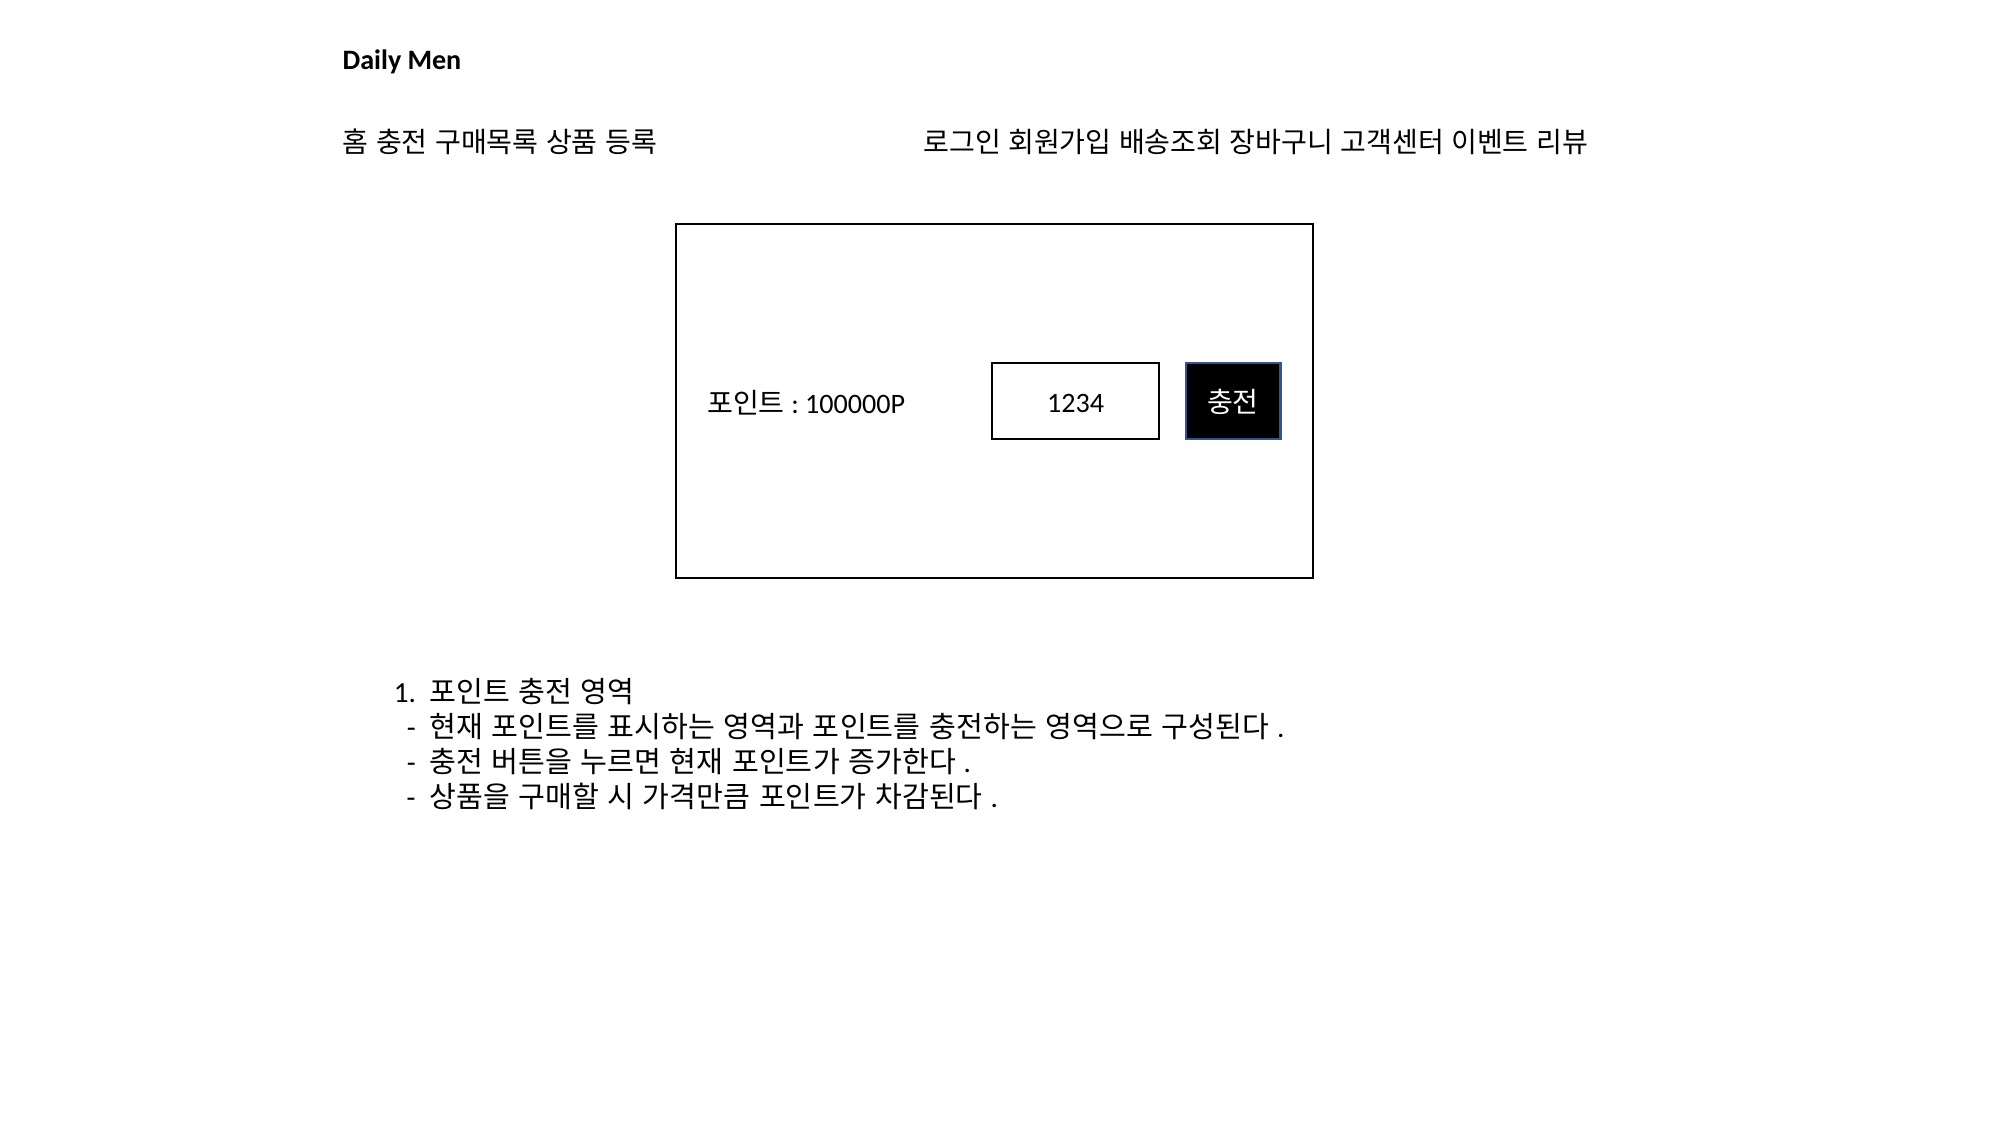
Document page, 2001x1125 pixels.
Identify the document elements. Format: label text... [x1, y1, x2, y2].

text_box 1. 포인트 충전 영역 - 현재 포인트를 표시하는 영역과 포인트를 충전하는 영역으로 구성된다. - 충전 버튼을 누르면 현재 포인트가 증가한다. - 상품을 구매할 시 가격만큼 포인트가 차감된다. [379, 666, 1410, 821]
text_box [675, 223, 1314, 579]
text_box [328, 34, 1751, 167]
